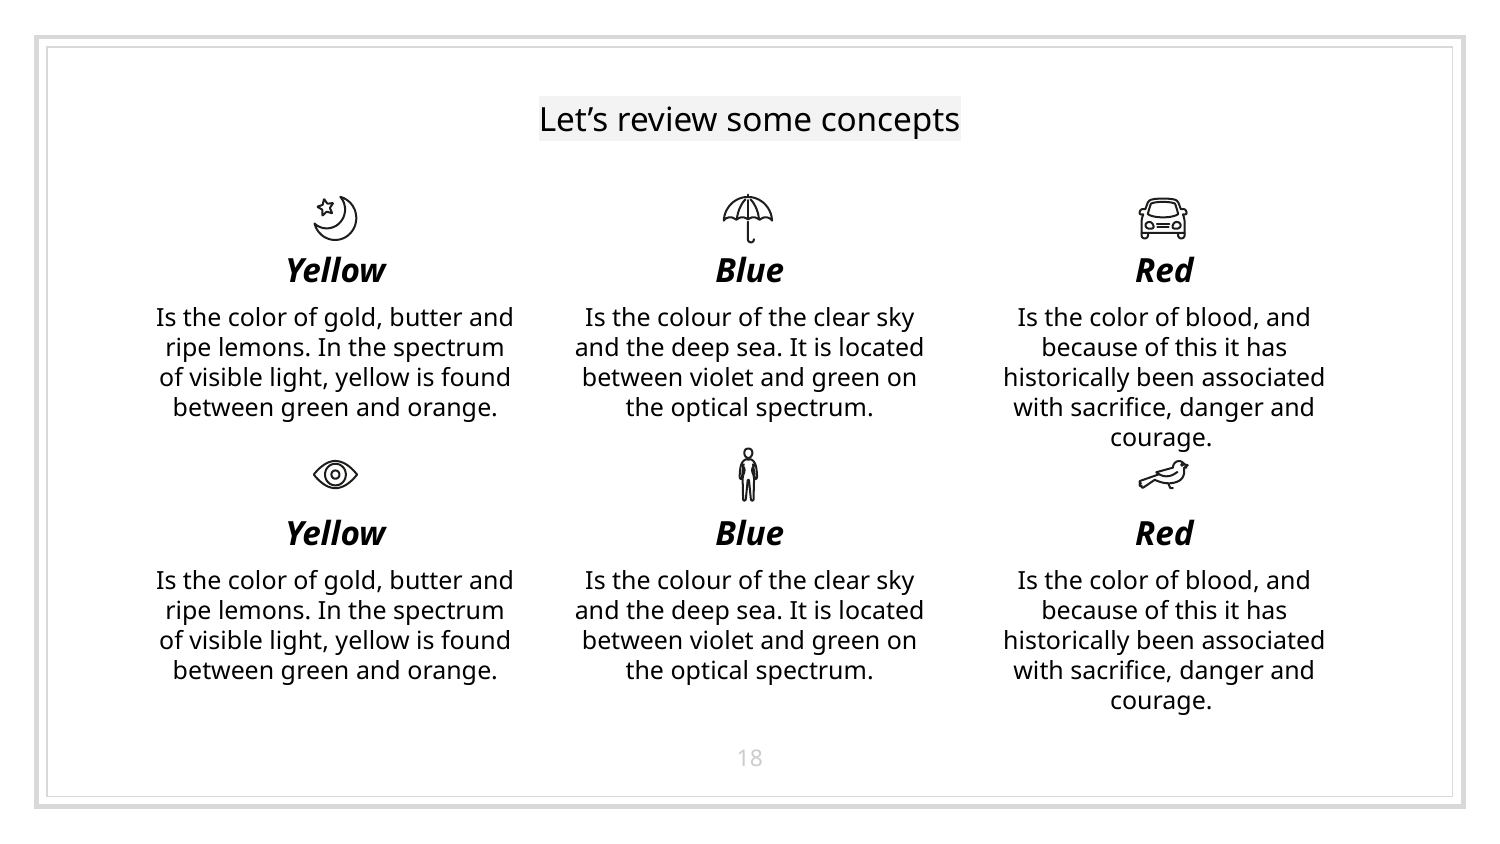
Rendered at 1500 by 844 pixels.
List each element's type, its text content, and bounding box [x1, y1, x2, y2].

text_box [739, 448, 758, 501]
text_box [1139, 460, 1188, 489]
list Blue Is the colour of the clear sky and the deep sea. It is located between violet and green on the optical spectrum. [552, 234, 948, 449]
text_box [723, 194, 773, 243]
list Red Is the color of blood, and because of this it has historically been associated with sacrifice, danger and courage. [967, 496, 1362, 711]
list Yellow Is the color of gold, butter and ripe lemons. In the spectrum of visible light, yellow is found between green and orange. [138, 234, 533, 449]
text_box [1139, 198, 1187, 239]
list Red Is the color of blood, and because of this it has historically been associated with sacrifice, danger and courage. [967, 234, 1362, 449]
list Yellow Is the color of gold, butter and ripe lemons. In the spectrum of visible light, yellow is found between green and orange. [138, 496, 533, 711]
list Blue Is the colour of the clear sky and the deep sea. It is located between violet and green on the optical spectrum. [552, 496, 948, 711]
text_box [313, 460, 358, 489]
slide_number ‹#› [705, 725, 795, 790]
title Let’s review some concepts [63, 55, 1437, 181]
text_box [314, 196, 357, 241]
